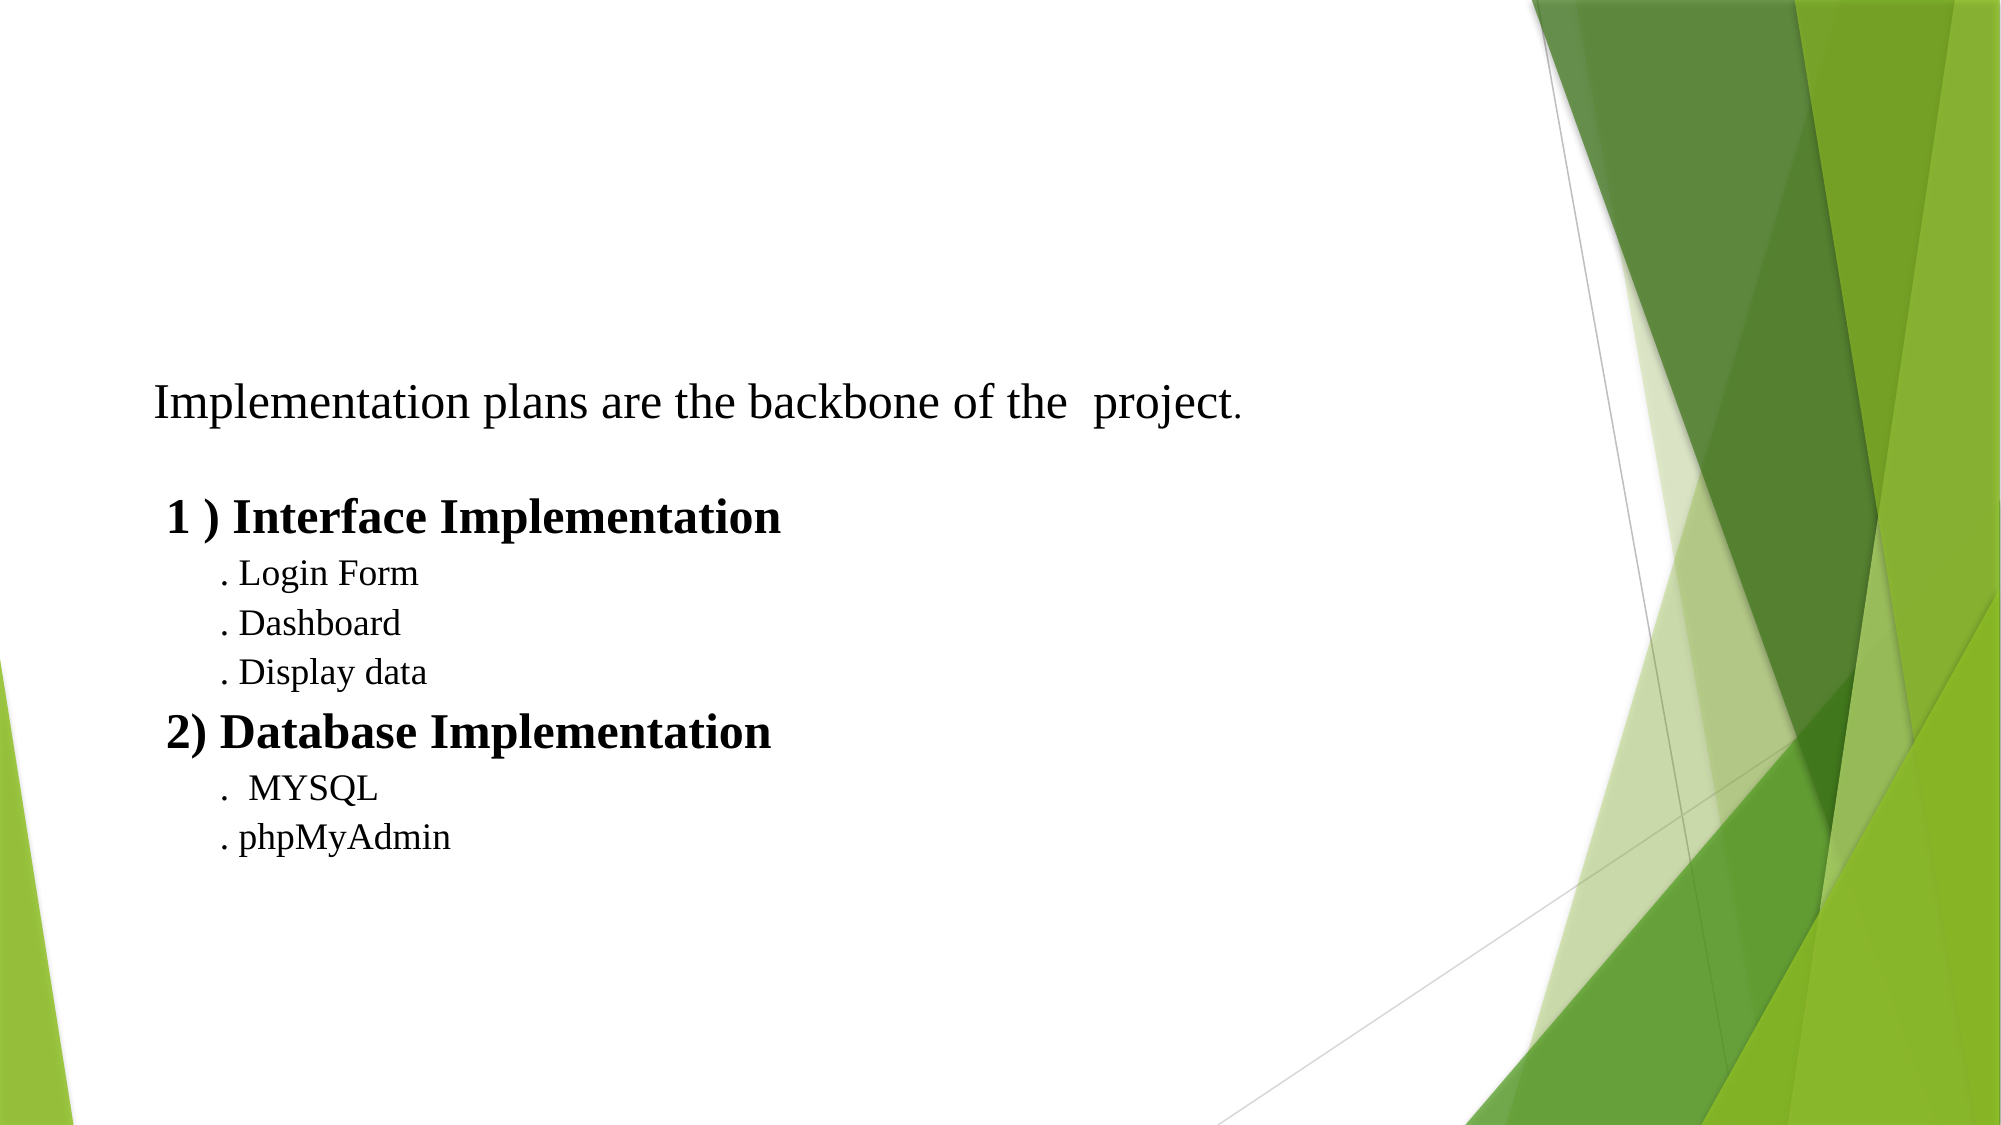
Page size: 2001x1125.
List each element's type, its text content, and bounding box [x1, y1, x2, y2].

text_box Implementation plans are the backbone of the project. 1 ) Interface Implementation . Login Form . Dashboard . Display data 2) Database Implementation . MYSQL . phpMyAdmin [138, 354, 1335, 865]
